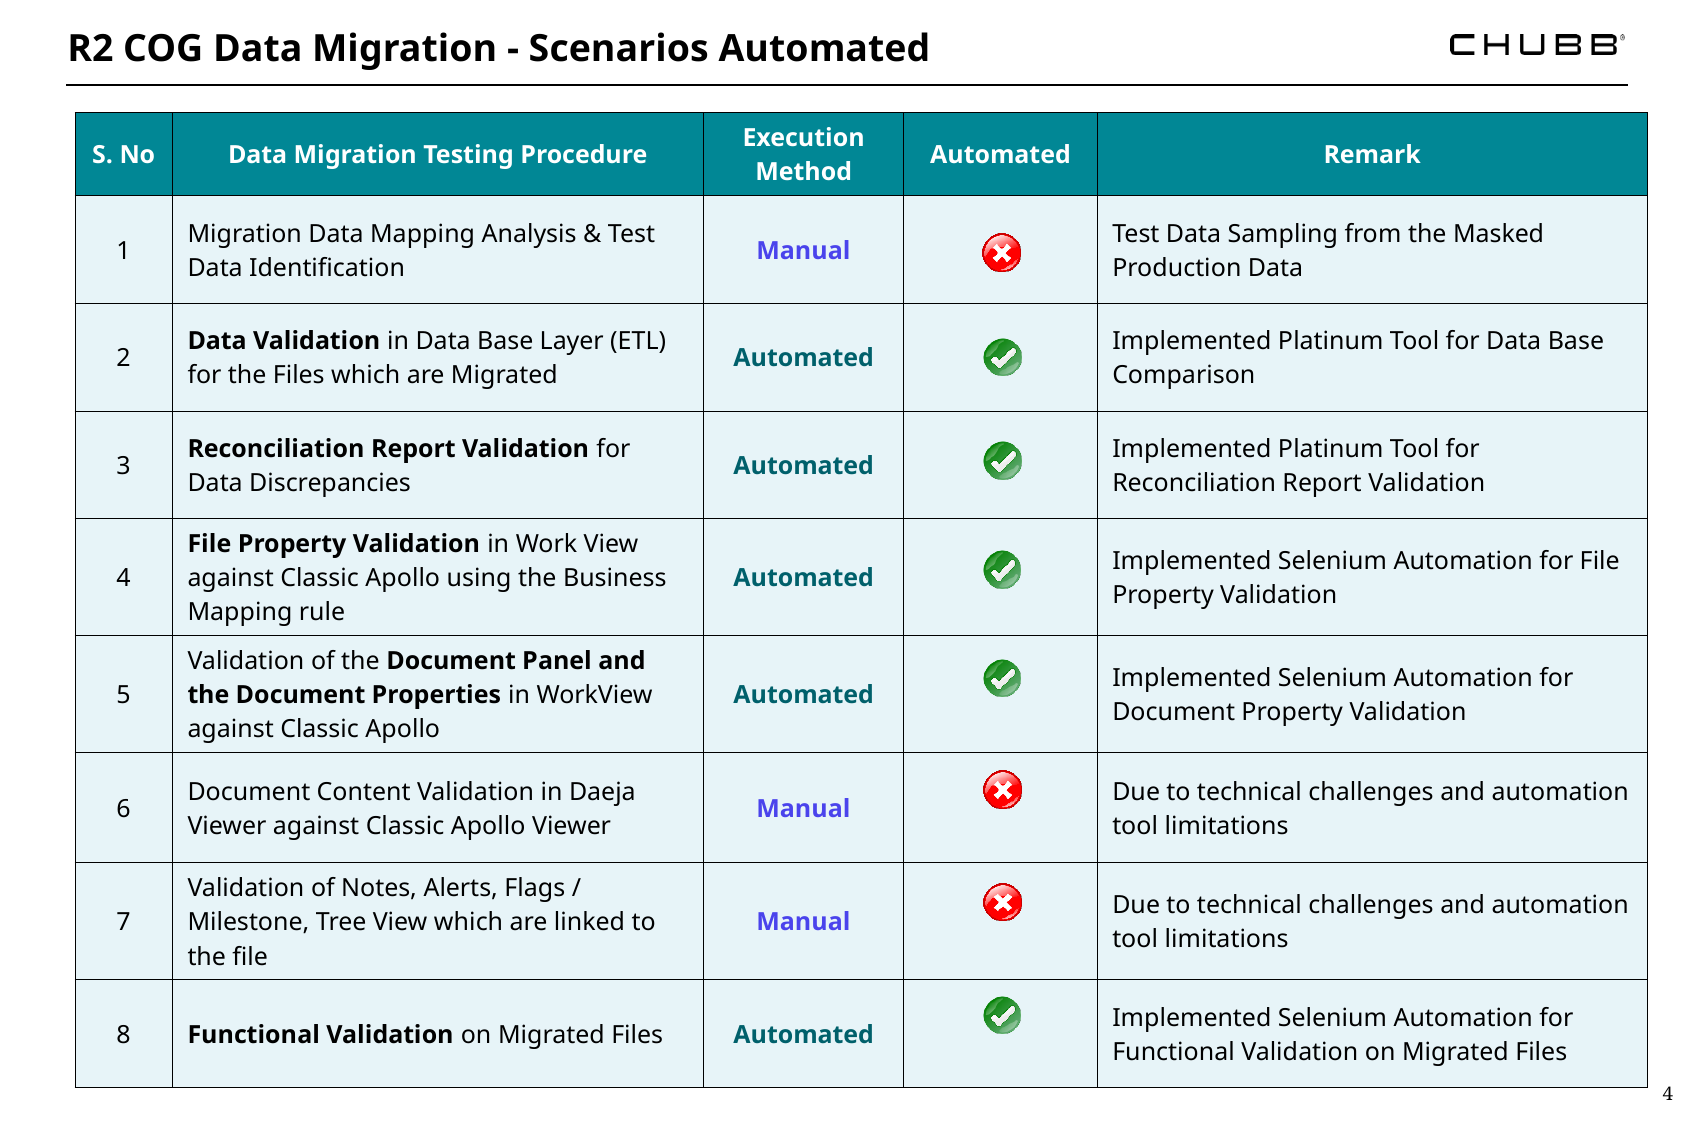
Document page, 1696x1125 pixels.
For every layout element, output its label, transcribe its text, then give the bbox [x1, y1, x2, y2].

table_cell 7 [76, 863, 172, 979]
table_cell Manual [704, 863, 903, 979]
picture [983, 338, 1022, 376]
table_cell Validation of the Document Panel and the Document Properties in WorkView against Classic Apollo [173, 636, 703, 752]
slide_number 4 [1582, 1079, 1673, 1110]
table_cell Reconciliation Report Validation for Data Discrepancies [173, 412, 703, 518]
table_cell Due to technical challenges and automation tool limitations [1098, 753, 1647, 862]
picture [1568, 34, 1625, 55]
table_cell Implemented Selenium Automation for Functional Validation on Migrated Files [1098, 980, 1647, 1087]
table_cell Document Content Validation in Daeja Viewer against Classic Apollo Viewer [173, 753, 703, 862]
picture [983, 550, 1021, 589]
table_cell Test Data Sampling from the Masked Production Data [1098, 196, 1647, 303]
table_cell Implemented Platinum Tool for Reconciliation Report Validation [1098, 412, 1647, 518]
table_cell Implemented Selenium Automation for File Property Validation [1098, 519, 1647, 635]
table_header Execution Method [704, 113, 903, 195]
picture [983, 883, 1022, 921]
table_cell 2 [76, 304, 172, 411]
picture [982, 233, 1021, 272]
table_header Automated [904, 113, 1097, 195]
table_cell [904, 636, 1097, 752]
picture [983, 996, 1021, 1034]
table_cell 6 [76, 753, 172, 862]
table_cell File Property Validation in Work View against Classic Apollo using the Business Mapping rule [173, 519, 703, 635]
table_cell 8 [76, 980, 172, 1087]
table_cell Automated [704, 519, 903, 635]
table_cell Automated [704, 980, 903, 1087]
table_cell [904, 980, 1097, 1087]
table_cell 4 [76, 519, 172, 635]
table_cell Manual [704, 196, 903, 303]
table_cell Migration Data Mapping Analysis & Test Data Identification [173, 196, 703, 303]
table_cell [904, 519, 1097, 635]
text_box R2 COG Data Migration - Scenarios Automated [52, 15, 1568, 79]
table_cell Automated [704, 412, 903, 518]
table_cell Manual [704, 753, 903, 862]
table_cell 1 [76, 196, 172, 303]
table_cell [904, 863, 1097, 979]
table_header S. No [76, 113, 172, 195]
table_header Data Migration Testing Procedure [173, 113, 703, 195]
table_cell Automated [704, 636, 903, 752]
table_cell [904, 753, 1097, 862]
picture [983, 441, 1022, 480]
table_cell Validation of Notes, Alerts, Flags / Milestone, Tree View which are linked to the file [173, 863, 703, 979]
table_cell 3 [76, 412, 172, 518]
table_cell [904, 412, 1097, 518]
table_cell Automated [704, 304, 903, 411]
table_cell [904, 304, 1097, 411]
picture [983, 770, 1022, 809]
picture [983, 659, 1021, 697]
table_cell Implemented Selenium Automation for Document Property Validation [1098, 636, 1647, 752]
table_header Remark [1098, 113, 1647, 195]
table_cell 5 [76, 636, 172, 752]
table_cell Functional Validation on Migrated Files [173, 980, 703, 1087]
table_cell [904, 196, 1097, 303]
table_cell Data Validation in Data Base Layer (ETL) for the Files which are Migrated [173, 304, 703, 411]
table_cell Due to technical challenges and automation tool limitations [1098, 863, 1647, 979]
table_cell Implemented Platinum Tool for Data Base Comparison [1098, 304, 1647, 411]
